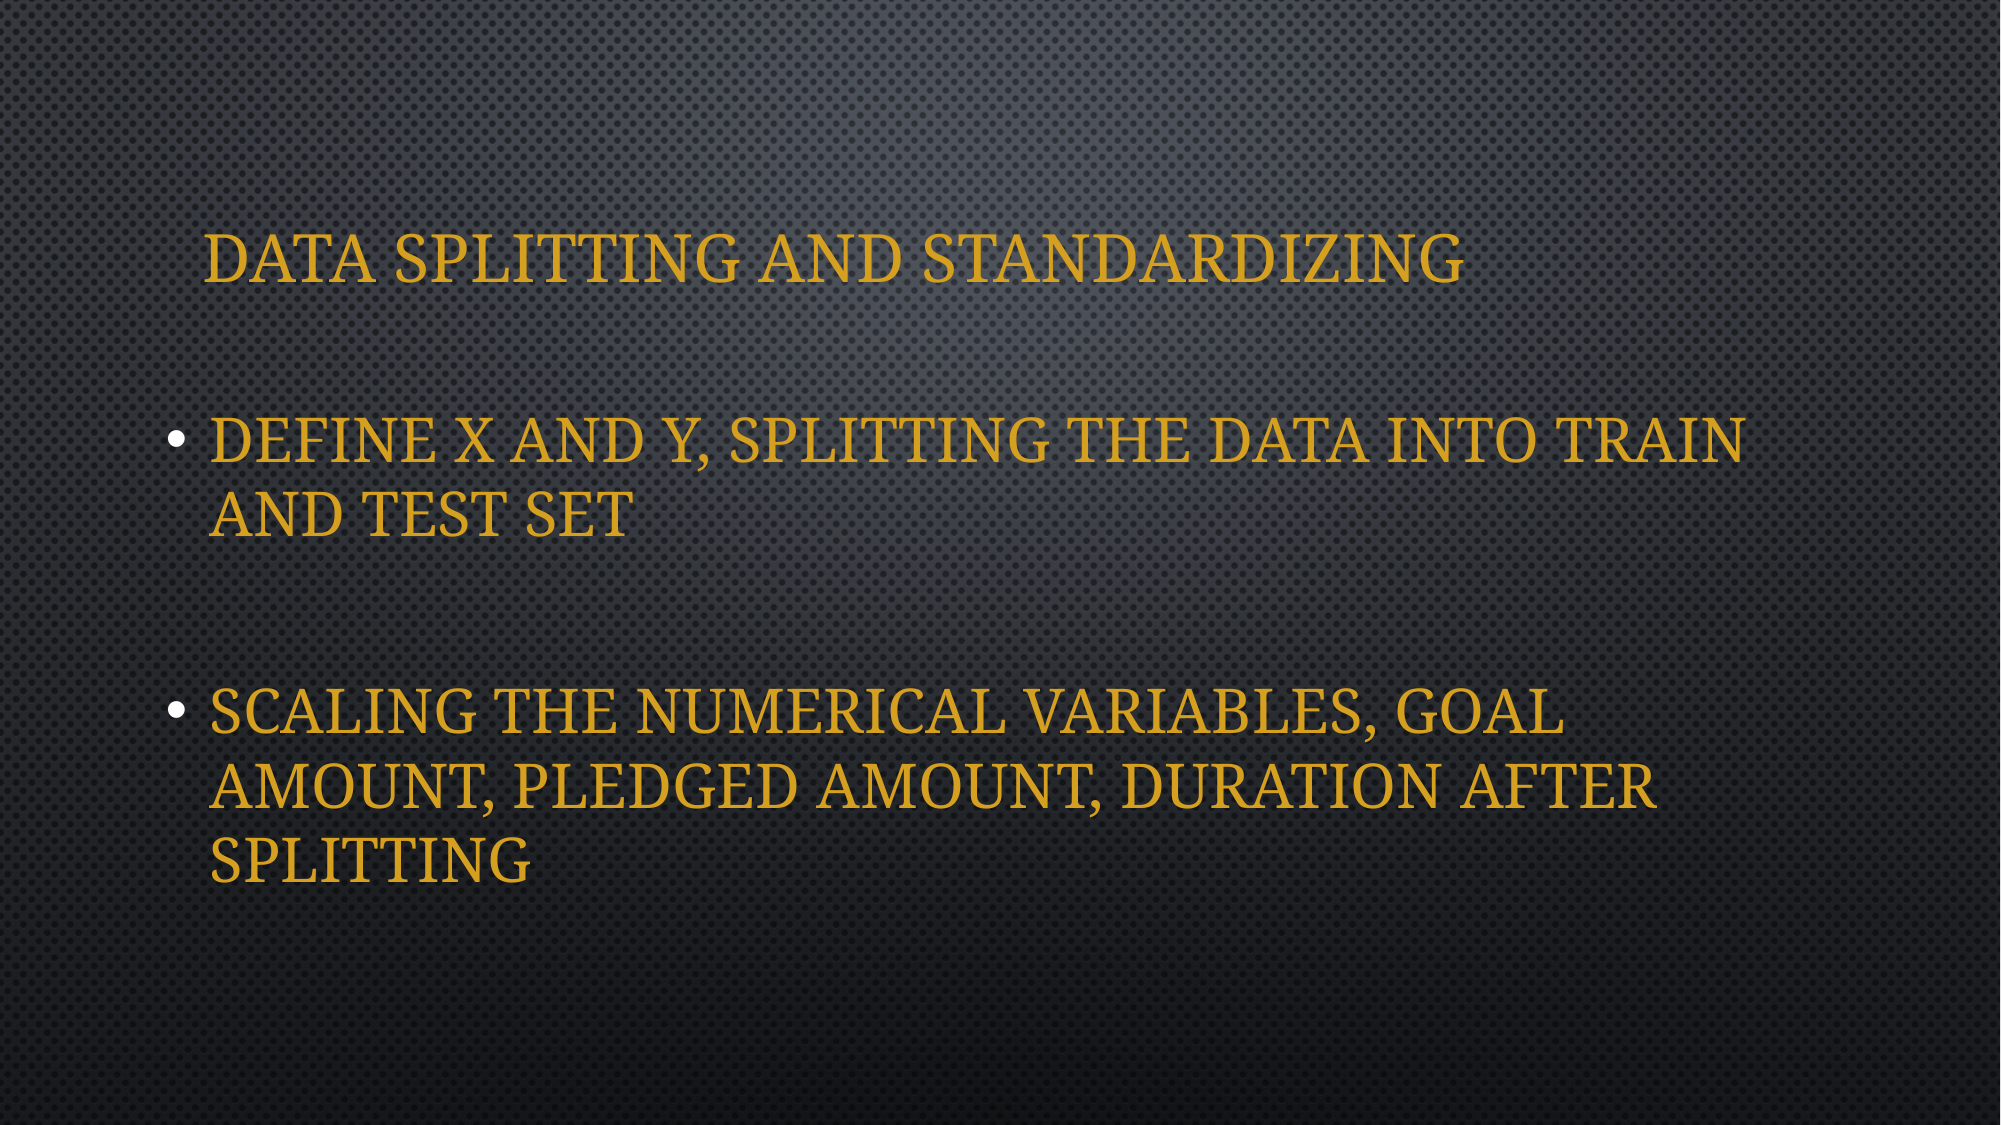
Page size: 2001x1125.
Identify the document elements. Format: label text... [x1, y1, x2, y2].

title Data Splitting and Standardizing [187, 99, 1813, 413]
list Define X and Y, splitting the data into train and test set Scaling the Numerical Variables, Goal amount, pledged amount, Duration after splitting [150, 391, 1776, 904]
